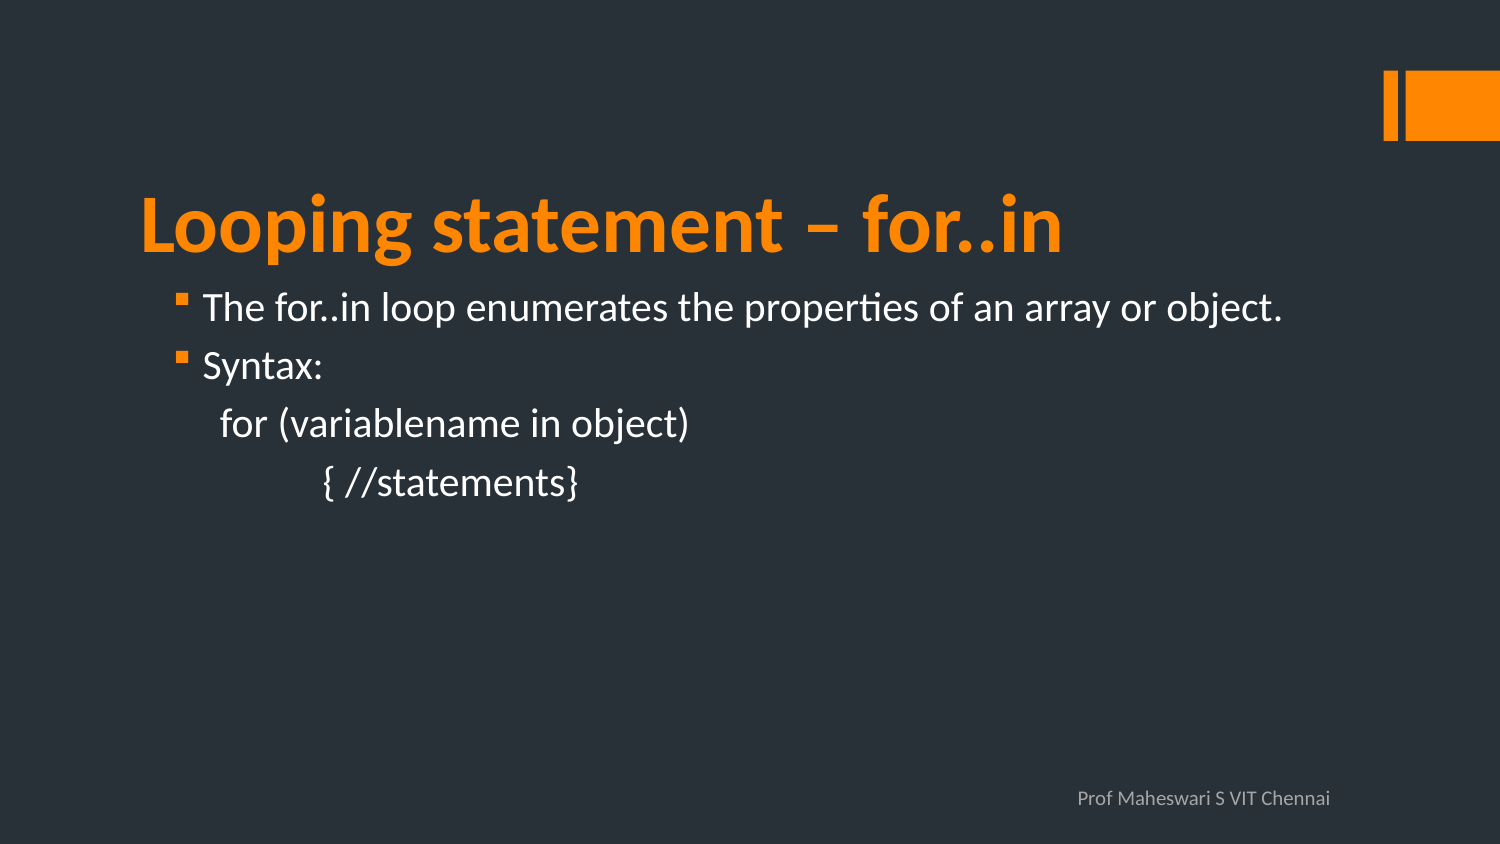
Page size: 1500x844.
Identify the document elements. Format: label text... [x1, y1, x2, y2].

footer Prof Maheswari S VIT Chennai [1062, 784, 1431, 822]
list The for..in loop enumerates the properties of an array or object. Syntax: for (variablename in object) { //statements} [150, 271, 1350, 760]
title Looping statement – for..in [125, 134, 1325, 277]
